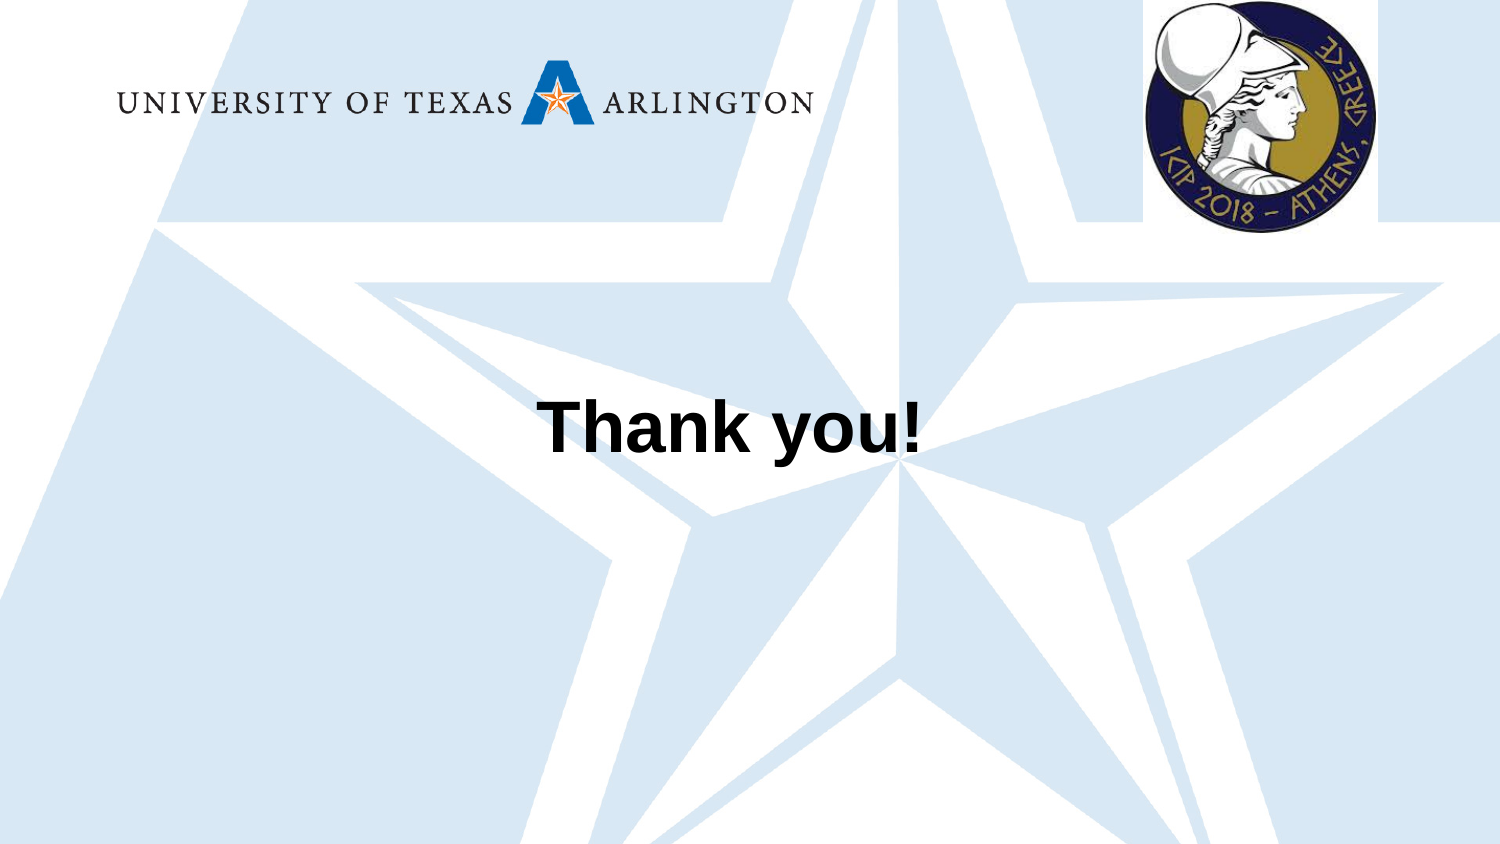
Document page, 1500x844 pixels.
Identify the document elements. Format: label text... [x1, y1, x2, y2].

picture [0, 0, 1500, 844]
text_box Thank you! [521, 389, 953, 474]
